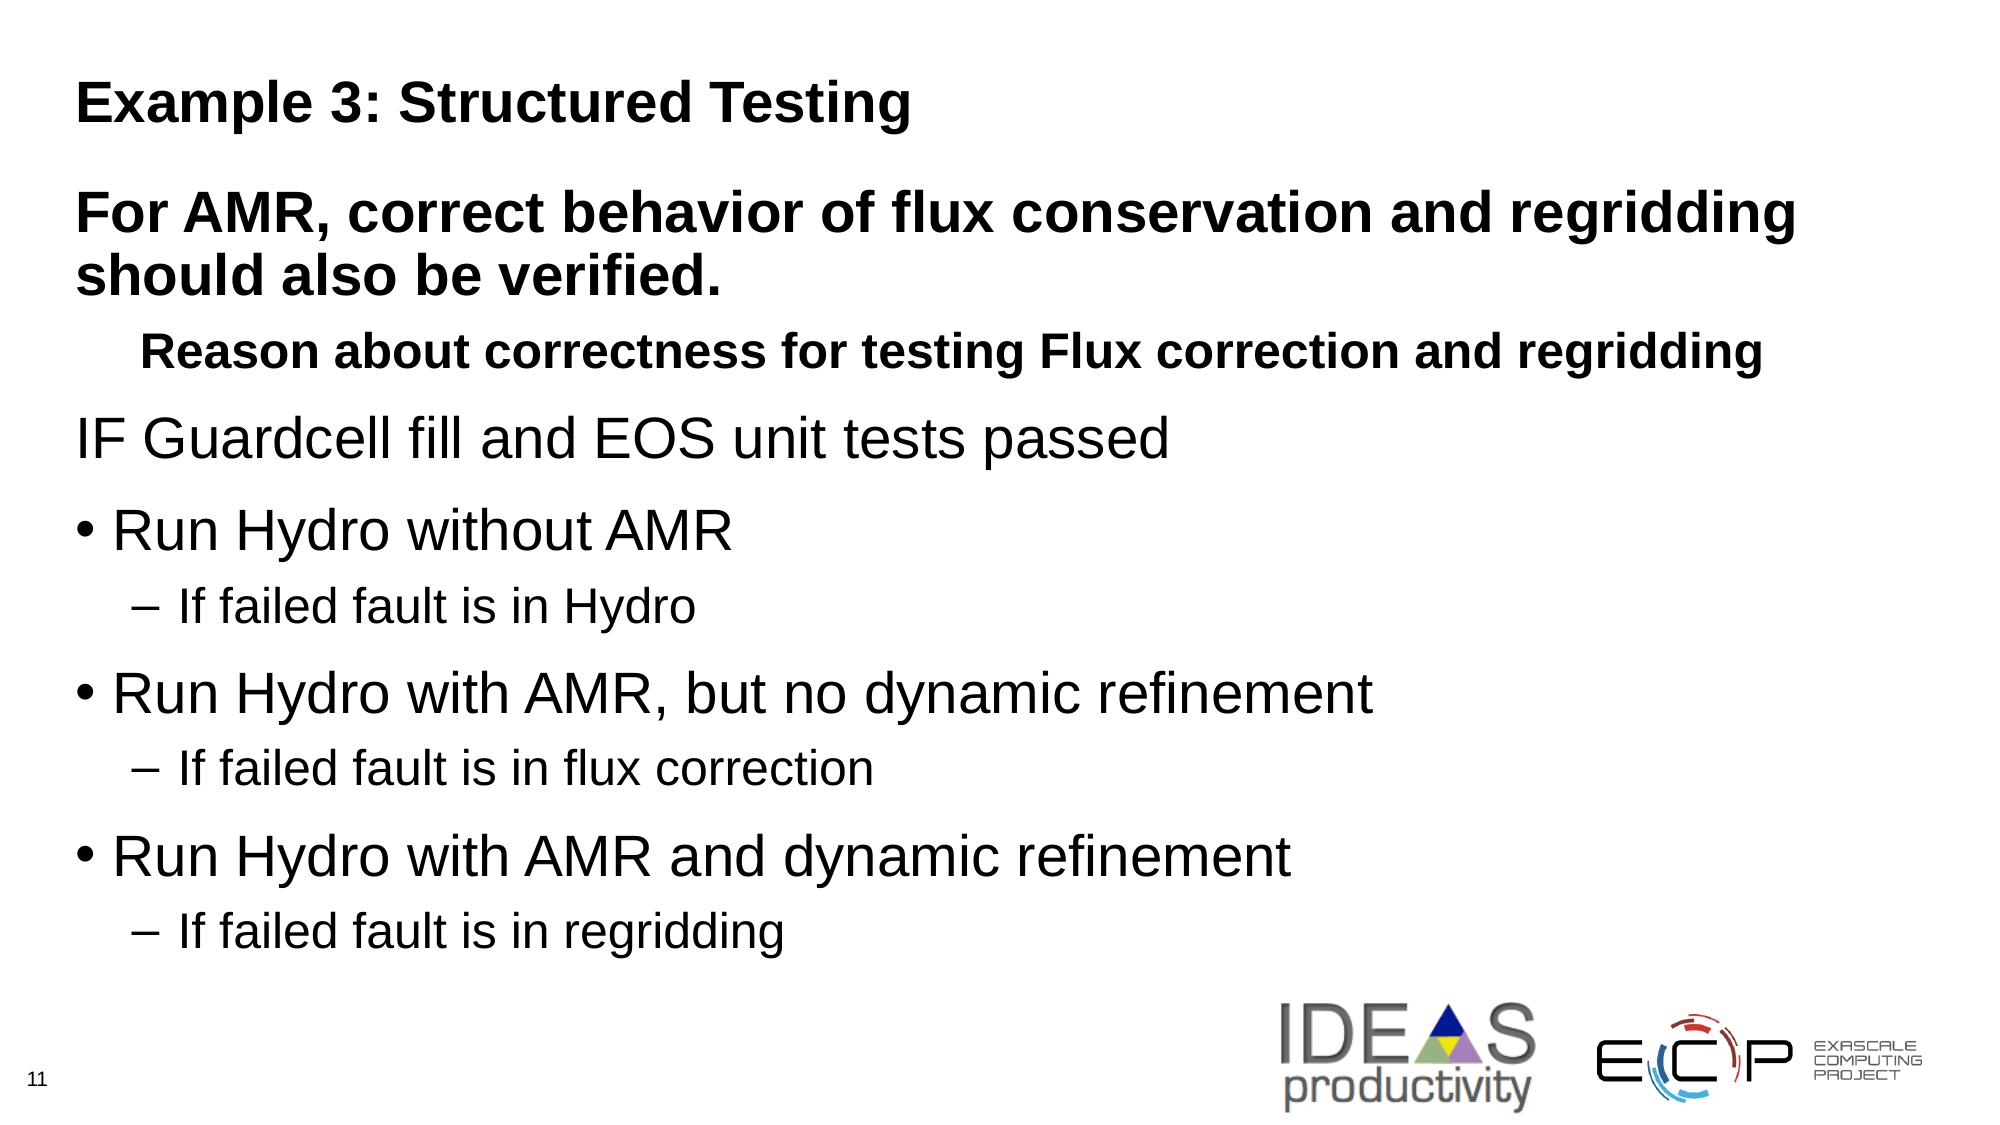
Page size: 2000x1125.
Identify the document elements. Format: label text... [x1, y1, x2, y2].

text_box For AMR, correct behavior of flux conservation and regridding should also be verified. Reason about correctness for testing Flux correction and regridding IF Guardcell fill and EOS unit tests passed Run Hydro without AMR If failed fault is in Hydro Run Hydro with AMR, but no dynamic refinement If failed fault is in flux correction Run Hydro with AMR and dynamic refinement If failed fault is in regridding [59, 174, 1978, 992]
picture [1280, 1002, 1537, 1114]
picture [1597, 1014, 1922, 1103]
title Example 3: Structured Testing [59, 67, 1926, 218]
